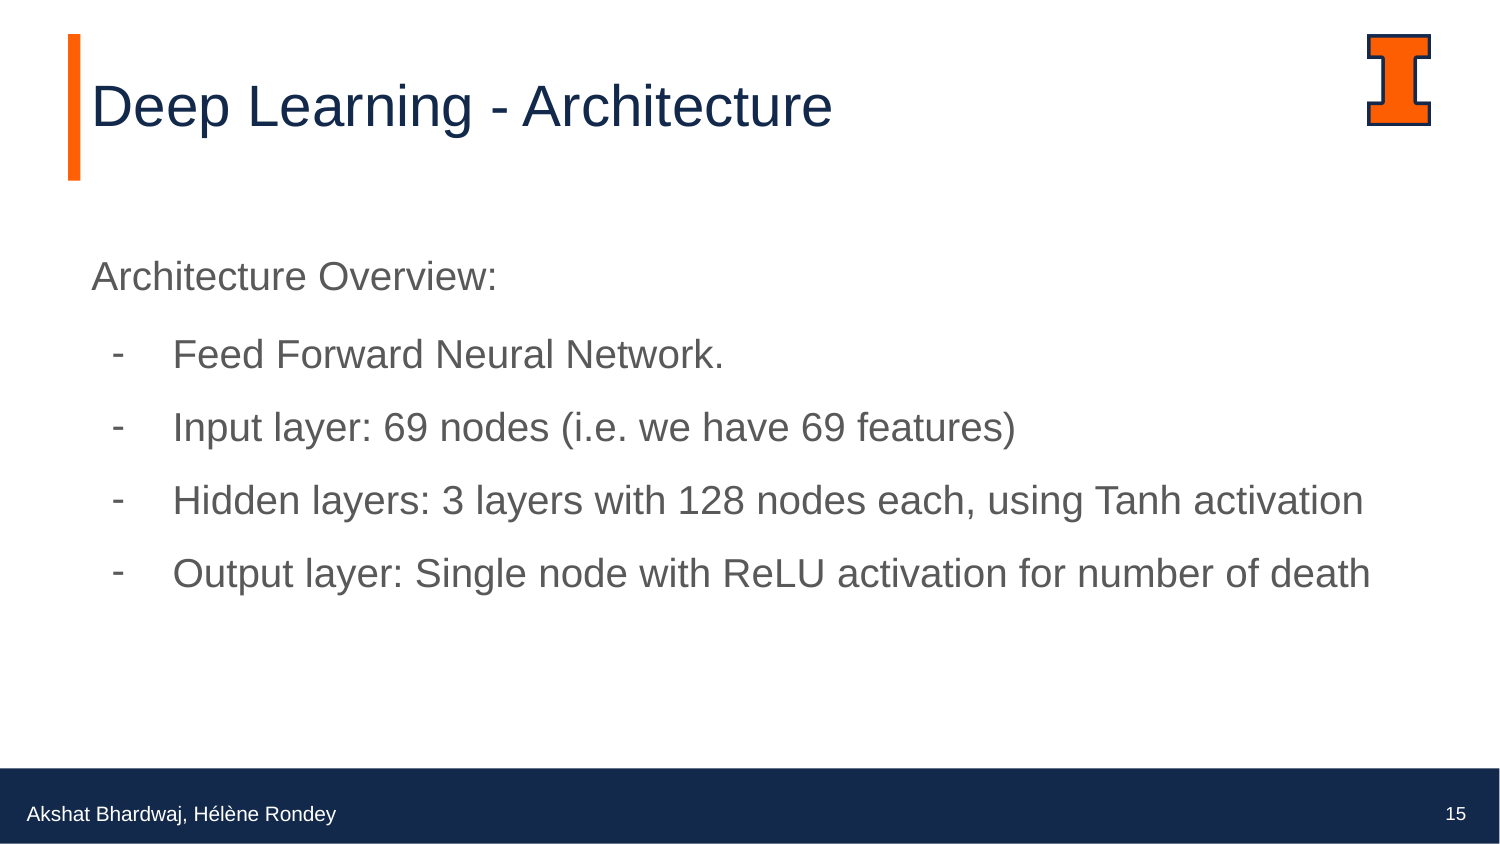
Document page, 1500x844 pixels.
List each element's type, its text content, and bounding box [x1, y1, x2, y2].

text_box Akshat Bhardwaj, Hélène Rondey [11, 782, 402, 817]
picture [1367, 34, 1431, 126]
title Deep Learning - Architecture [80, 34, 1357, 181]
list Architecture Overview: Feed Forward Neural Network. Input layer: 69 nodes (i.e. we have 69 features) Hidden layers: 3 layers with 128 nodes each, using Tanh activation Output layer: Single node with ReLU activation for number of death [80, 219, 1403, 709]
slide_number 15 [1370, 790, 1478, 836]
